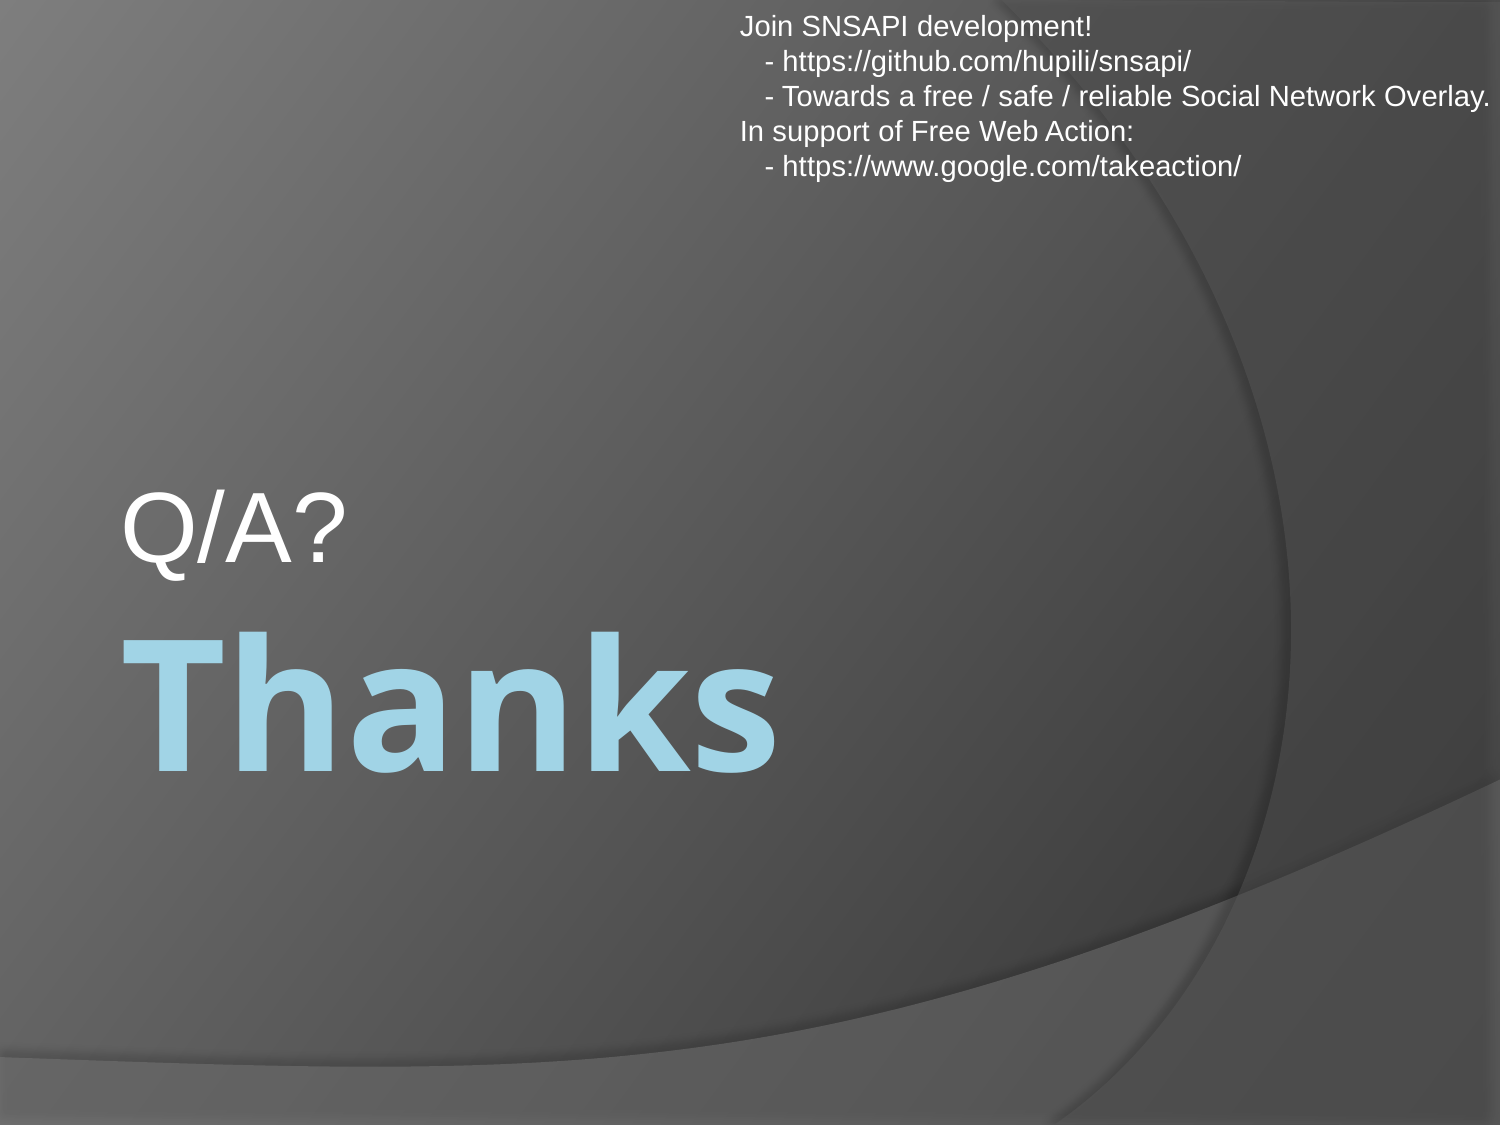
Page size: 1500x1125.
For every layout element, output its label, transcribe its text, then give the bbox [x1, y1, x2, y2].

text_box Join SNSAPI development! - https://github.com/hupili/snsapi/ - Towards a free / safe / reliable Social Network Overlay. In support of Free Web Action: - https://www.google.com/takeaction/ [725, 0, 1500, 190]
title Thanks [112, 587, 1200, 888]
list Q/A? [112, 407, 1200, 583]
